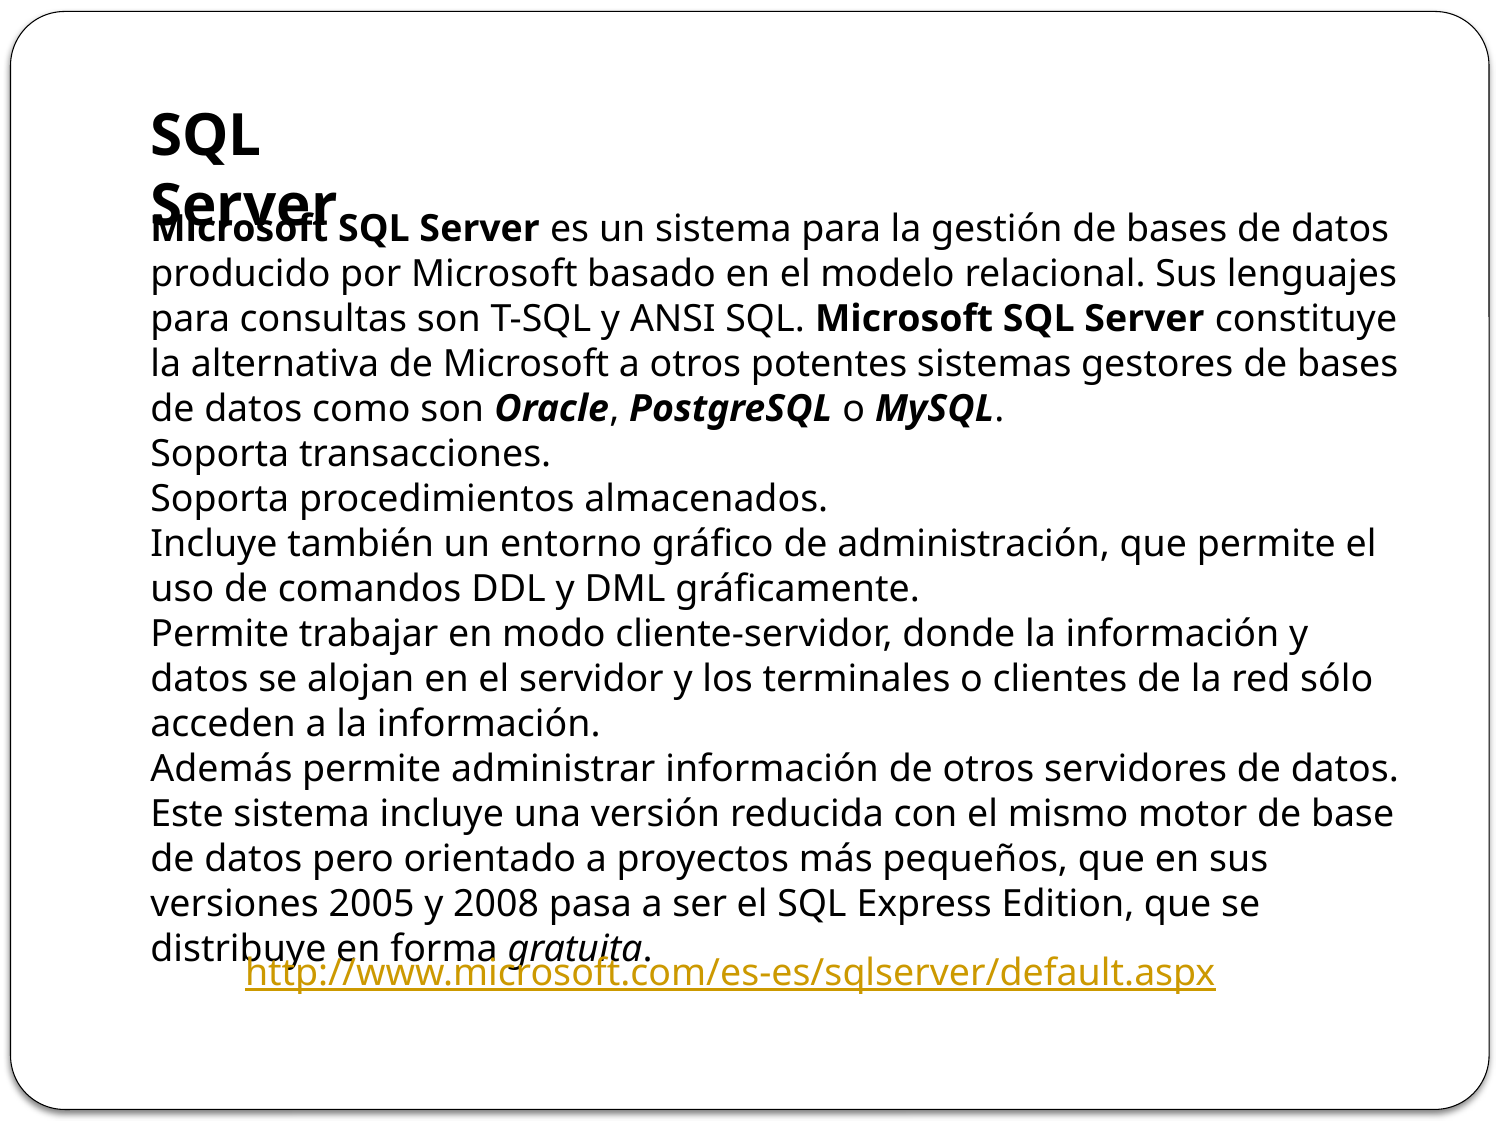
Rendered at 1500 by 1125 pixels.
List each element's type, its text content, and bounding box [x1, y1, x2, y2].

text_box Microsoft SQL Server es un sistema para la gestión de bases de datos producido por Microsoft basado en el modelo relacional. Sus lenguajes para consultas son T-SQL y ANSI SQL. Microsoft SQL Server constituye la alternativa de Microsoft a otros potentes sistemas gestores de bases de datos como son Oracle, PostgreSQL o MySQL. Soporta transacciones. Soporta procedimientos almacenados. Incluye también un entorno gráfico de administración, que permite el uso de comandos DDL y DML gráficamente. Permite trabajar en modo cliente-servidor, donde la información y datos se alojan en el servidor y los terminales o clientes de la red sólo acceden a la información. Además permite administrar información de otros servidores de datos. Este sistema incluye una versión reducida con el mismo motor de base de datos pero orientado a proyectos más pequeños, que en sus versiones 2005 y 2008 pasa a ser el SQL Express Edition, que se distribuye en forma gratuita. [135, 196, 1424, 976]
text_box SQL Server [135, 89, 448, 196]
text_box http://www.microsoft.com/es-es/sqlserver/default.aspx [230, 940, 1270, 1007]
